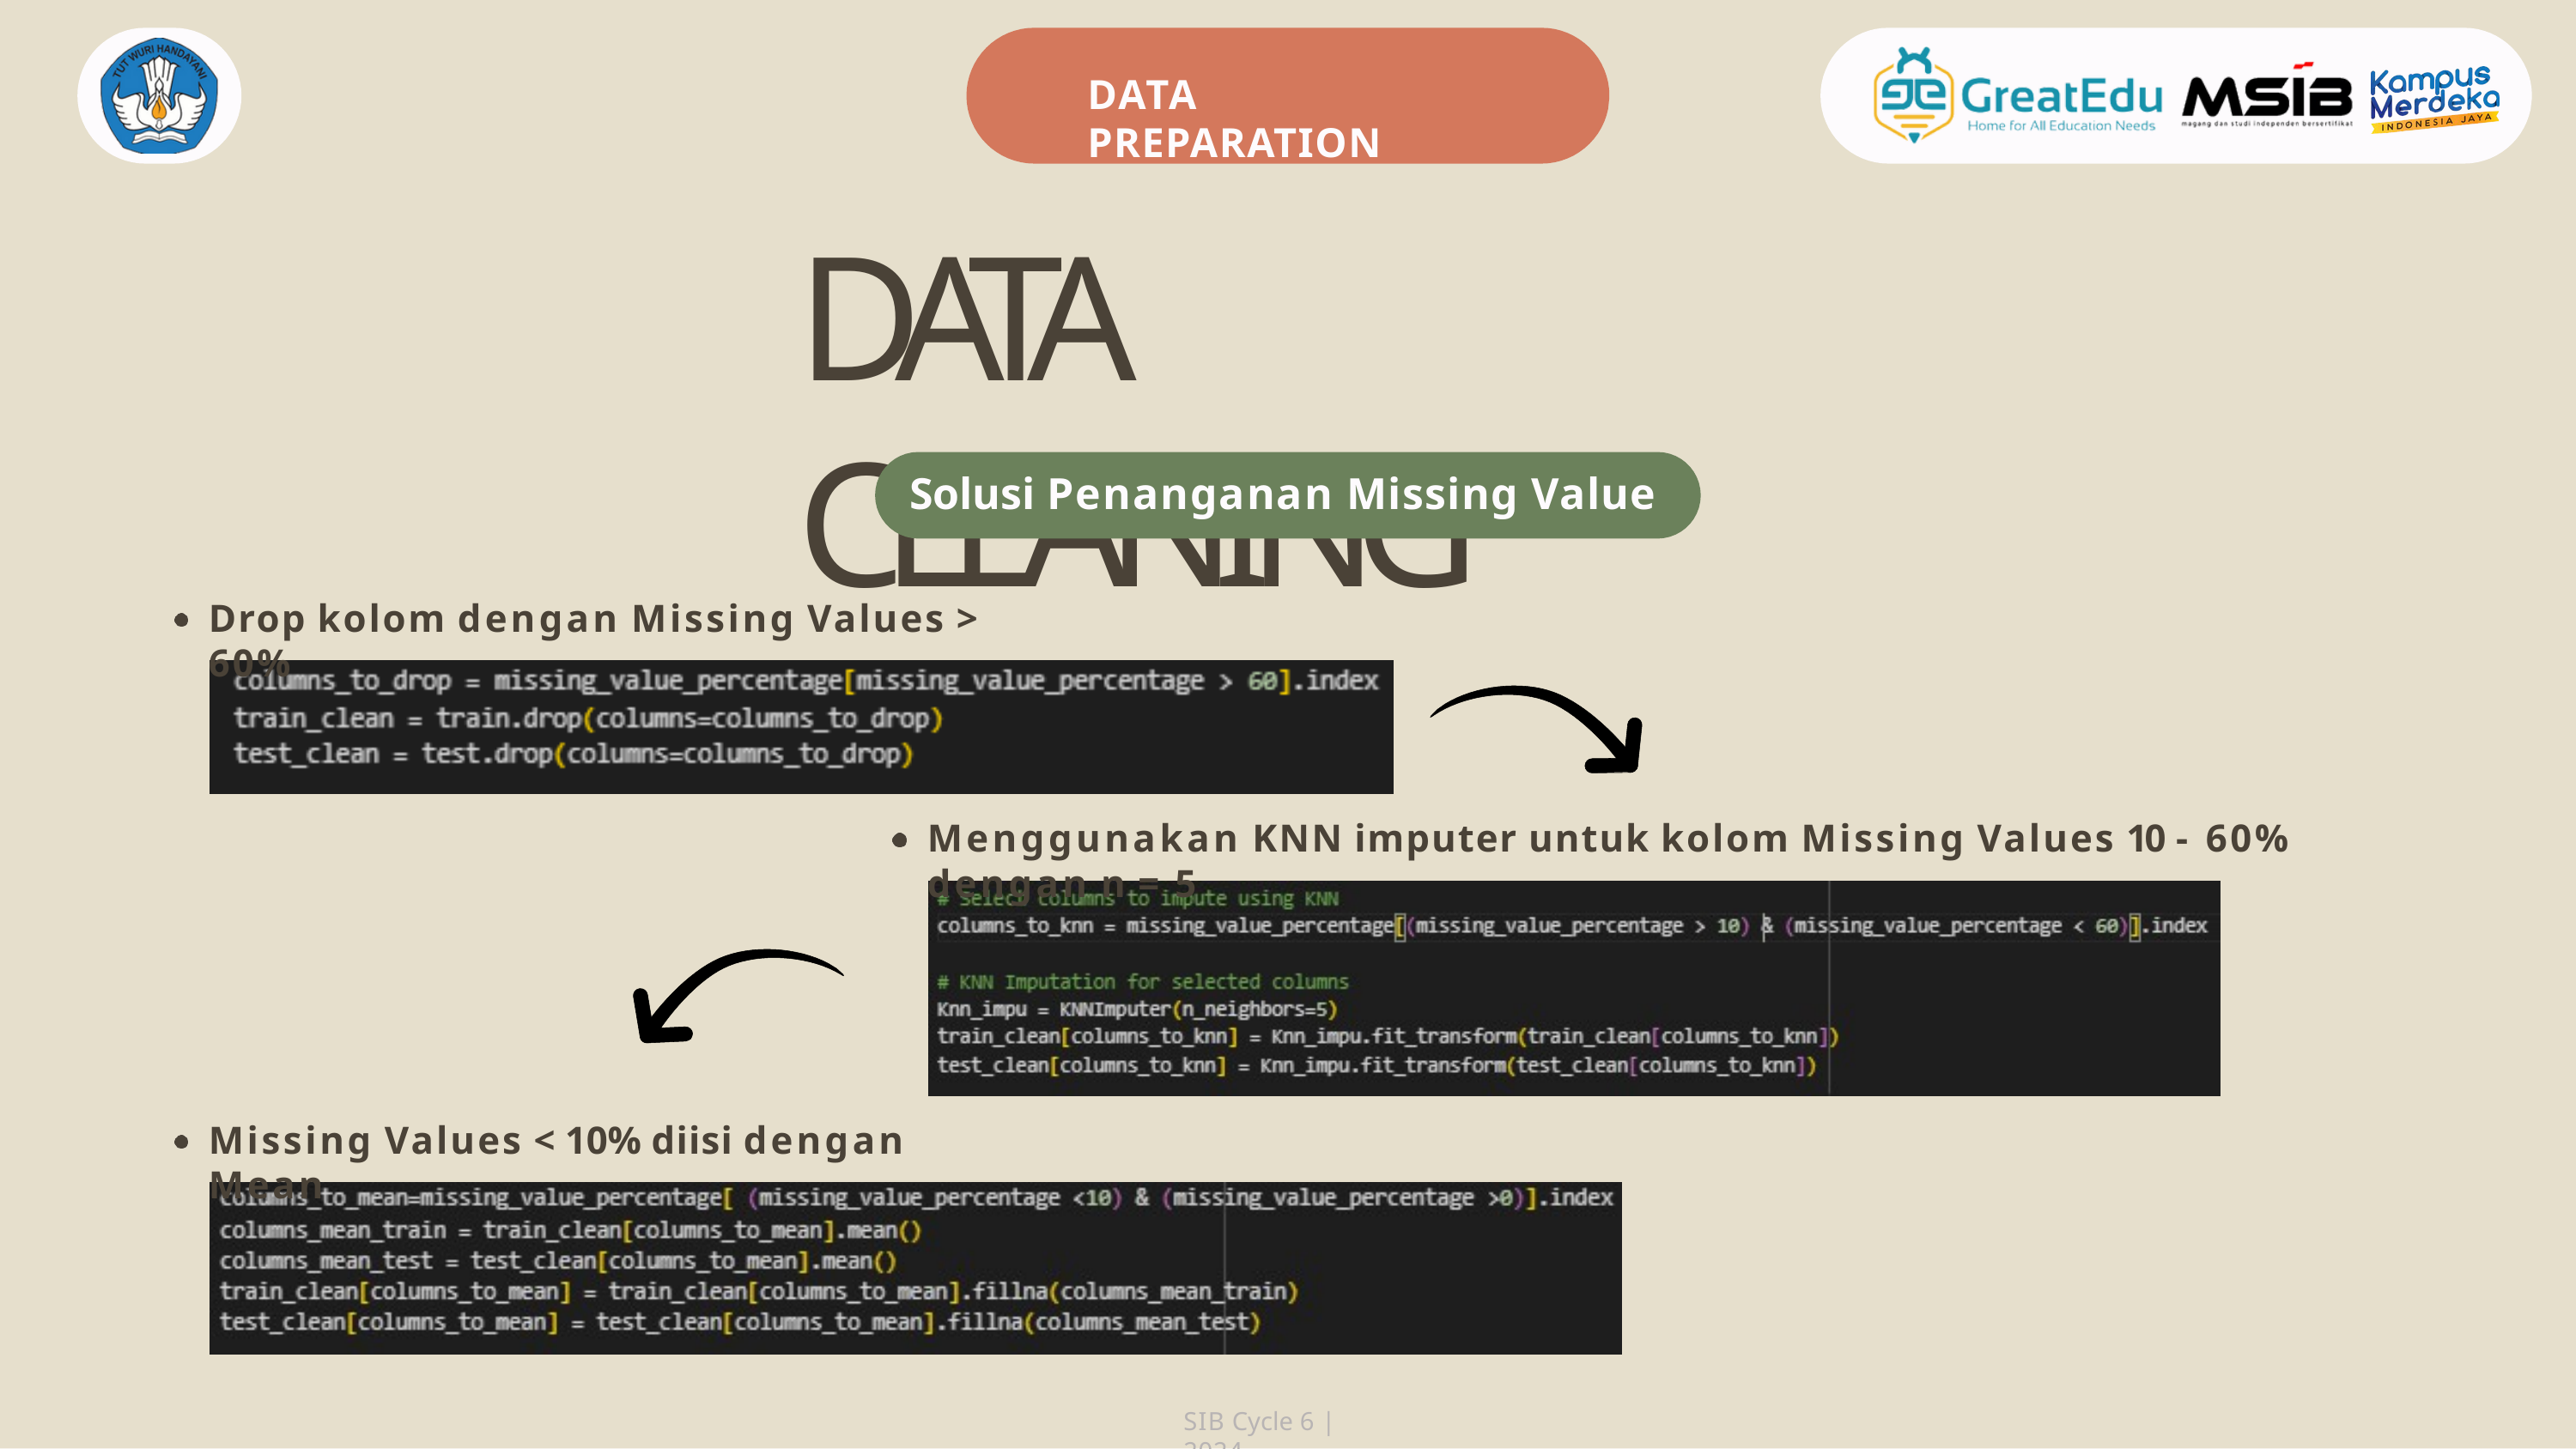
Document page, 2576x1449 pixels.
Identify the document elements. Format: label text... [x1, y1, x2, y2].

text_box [1430, 685, 1643, 773]
text_box Solusi Penanganan Missing Value [908, 464, 1668, 518]
picture [892, 833, 907, 847]
text_box Drop kolom dengan Missing Values > 60% [206, 592, 1003, 663]
text_box [966, 27, 1610, 164]
picture [2176, 57, 2358, 134]
text_box DATA PREPARATION [1085, 66, 1491, 166]
text_box [875, 452, 1701, 539]
title DATA CLEANING [795, 207, 1780, 621]
picture [98, 38, 221, 154]
text_box Missing Values < 10% diisi dengan Mean [206, 1114, 966, 1187]
footer SIB Cycle 6 | 2024 [1182, 1401, 1394, 1449]
picture [210, 660, 1394, 794]
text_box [633, 949, 845, 1044]
picture [1873, 46, 2163, 144]
text_box Menggunakan KNN imputer untuk kolom Missing Values 10 - 60% dengan n = 5 [925, 813, 2432, 906]
picture [173, 613, 189, 627]
picture [928, 881, 2221, 1096]
picture [173, 1134, 189, 1149]
picture [210, 1182, 1622, 1355]
picture [2371, 66, 2500, 134]
